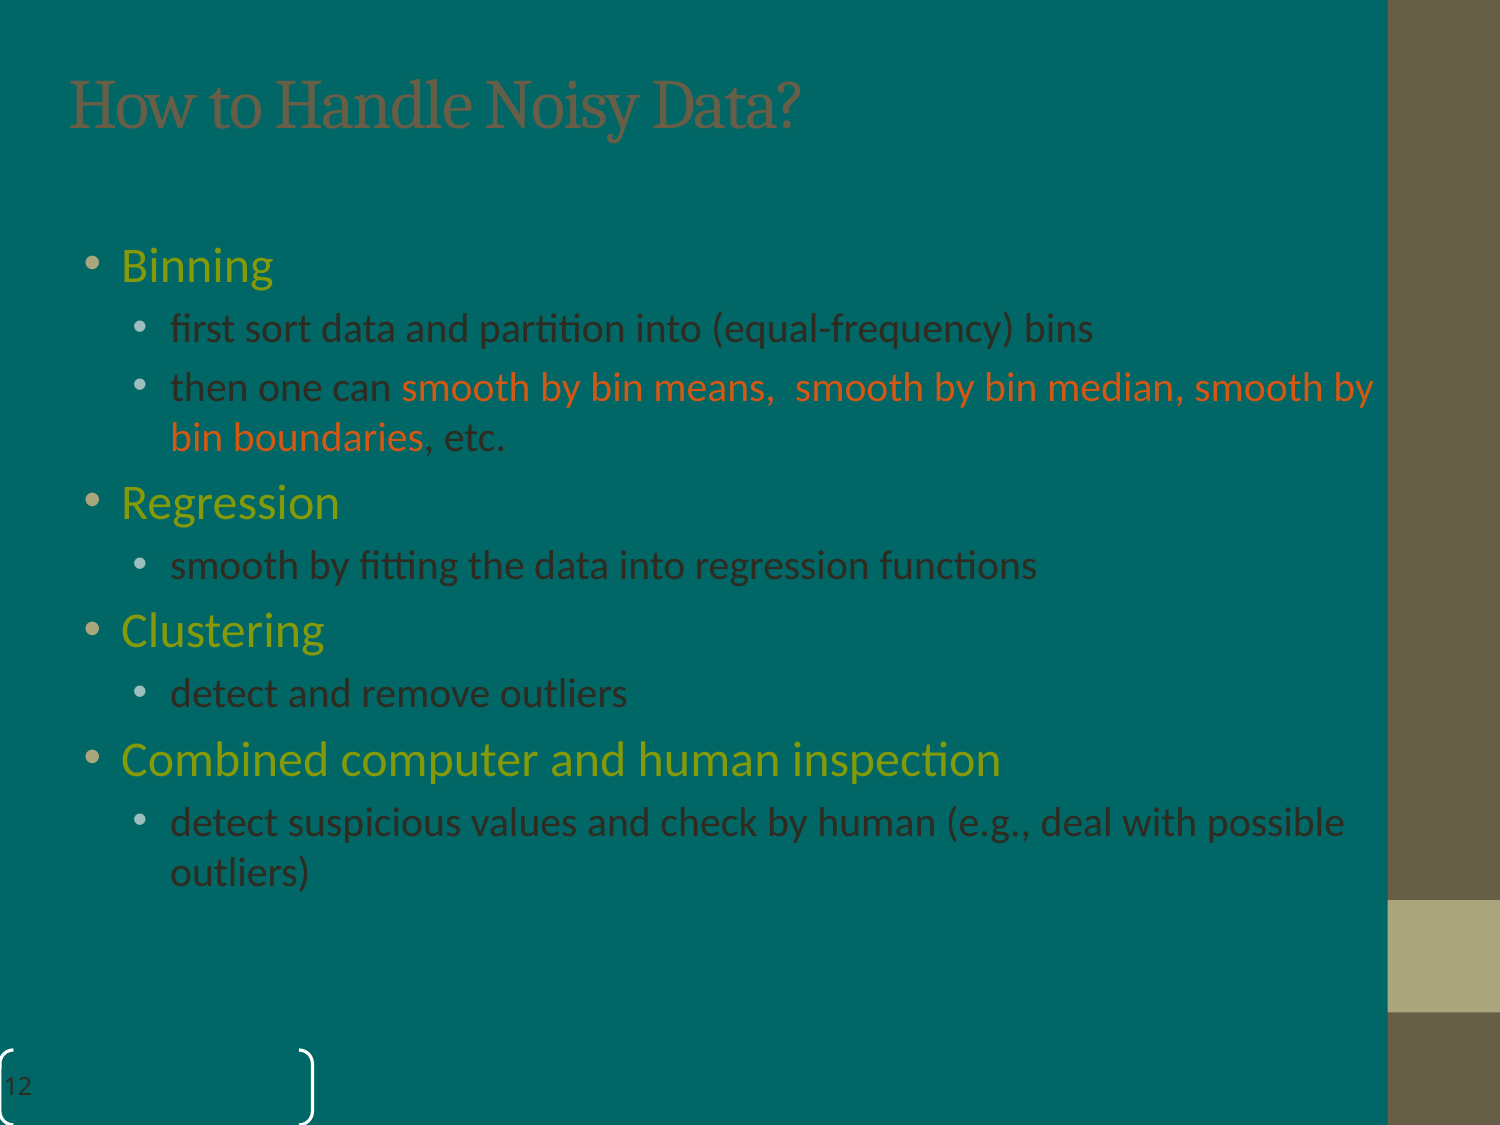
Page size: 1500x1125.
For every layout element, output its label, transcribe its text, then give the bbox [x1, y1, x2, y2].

list Binning first sort data and partition into (equal-frequency) bins then one can smooth by bin means, smooth by bin median, smooth by bin boundaries, etc. Regression smooth by fitting the data into regression functions Clustering detect and remove outliers Combined computer and human inspection detect suspicious values and check by human (e.g., deal with possible outliers) [50, 224, 1425, 1050]
slide_number 12 [0, 1048, 315, 1125]
title How to Handle Noisy Data? [53, 50, 1463, 150]
